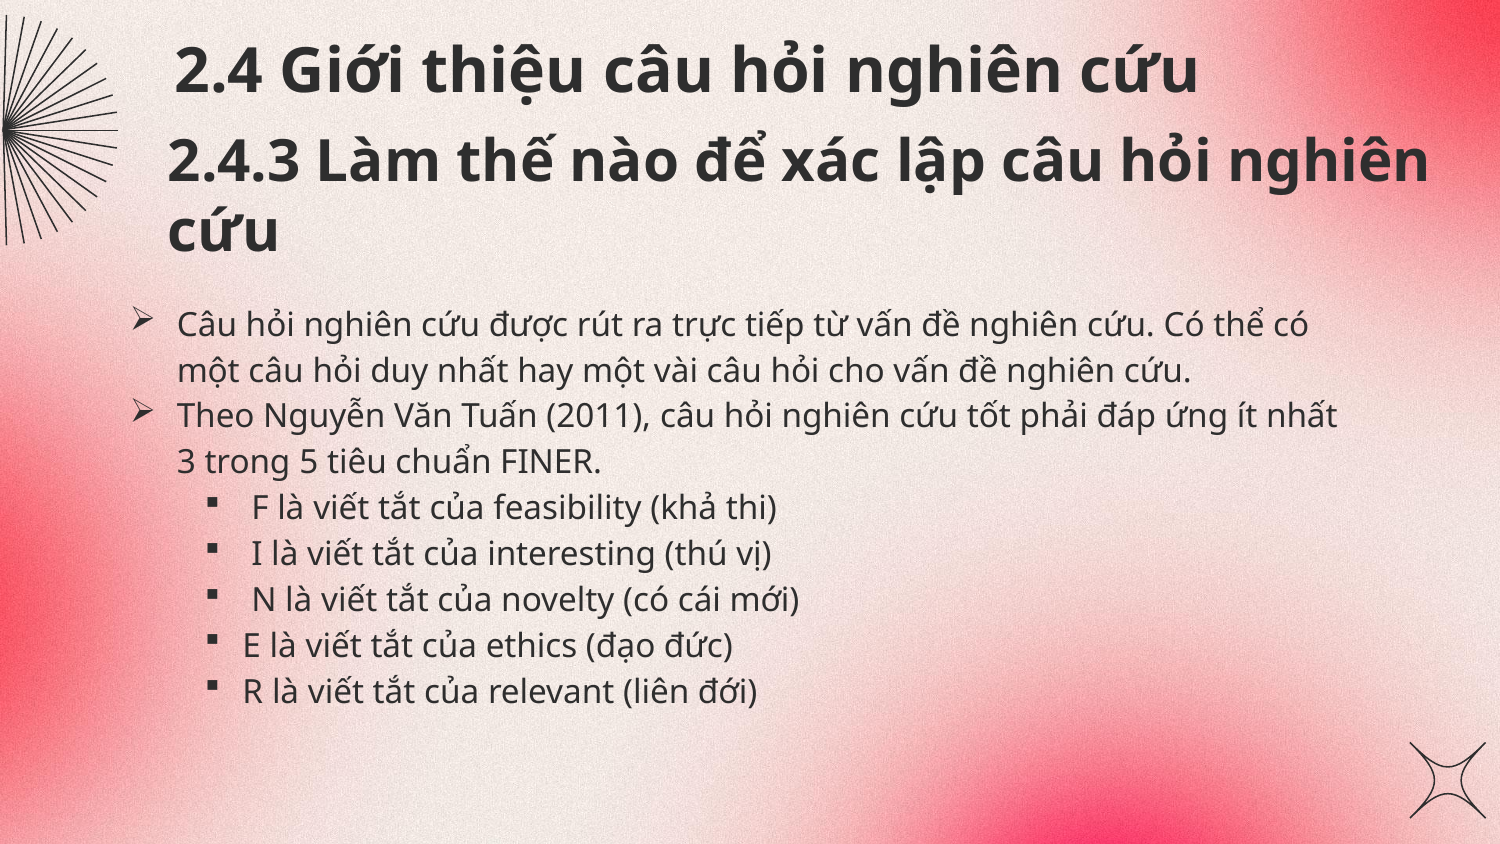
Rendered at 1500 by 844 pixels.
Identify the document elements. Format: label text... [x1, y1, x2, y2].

title 2.4 Giới thiệu câu hỏi nghiên cứu [159, 14, 1483, 108]
picture [0, 0, 1500, 844]
text_box 2.4.3 Làm thế nào để xác lập câu hỏi nghiên cứu [152, 108, 1500, 203]
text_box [2, 14, 119, 246]
text_box [1409, 742, 1486, 819]
list Câu hỏi nghiên cứu được rút ra trực tiếp từ vấn đề nghiên cứu. Có thể có một câu hỏi duy nhất hay một vài câu hỏi cho vấn đề nghiên cứu. Theo Nguyễn Văn Tuấn (2011), câu hỏi nghiên cứu tốt phải đáp ứng ít nhất 3 trong 5 tiêu chuẩn FINER. F là viết tắt của feasibility (khả thi) I là viết tắt của interesting (thú vị) N là viết tắt của novelty (có cái mới) E là viết tắt của ethics (đạo đức) R là viết tắt của relevant (liên đới) [115, 281, 1369, 781]
